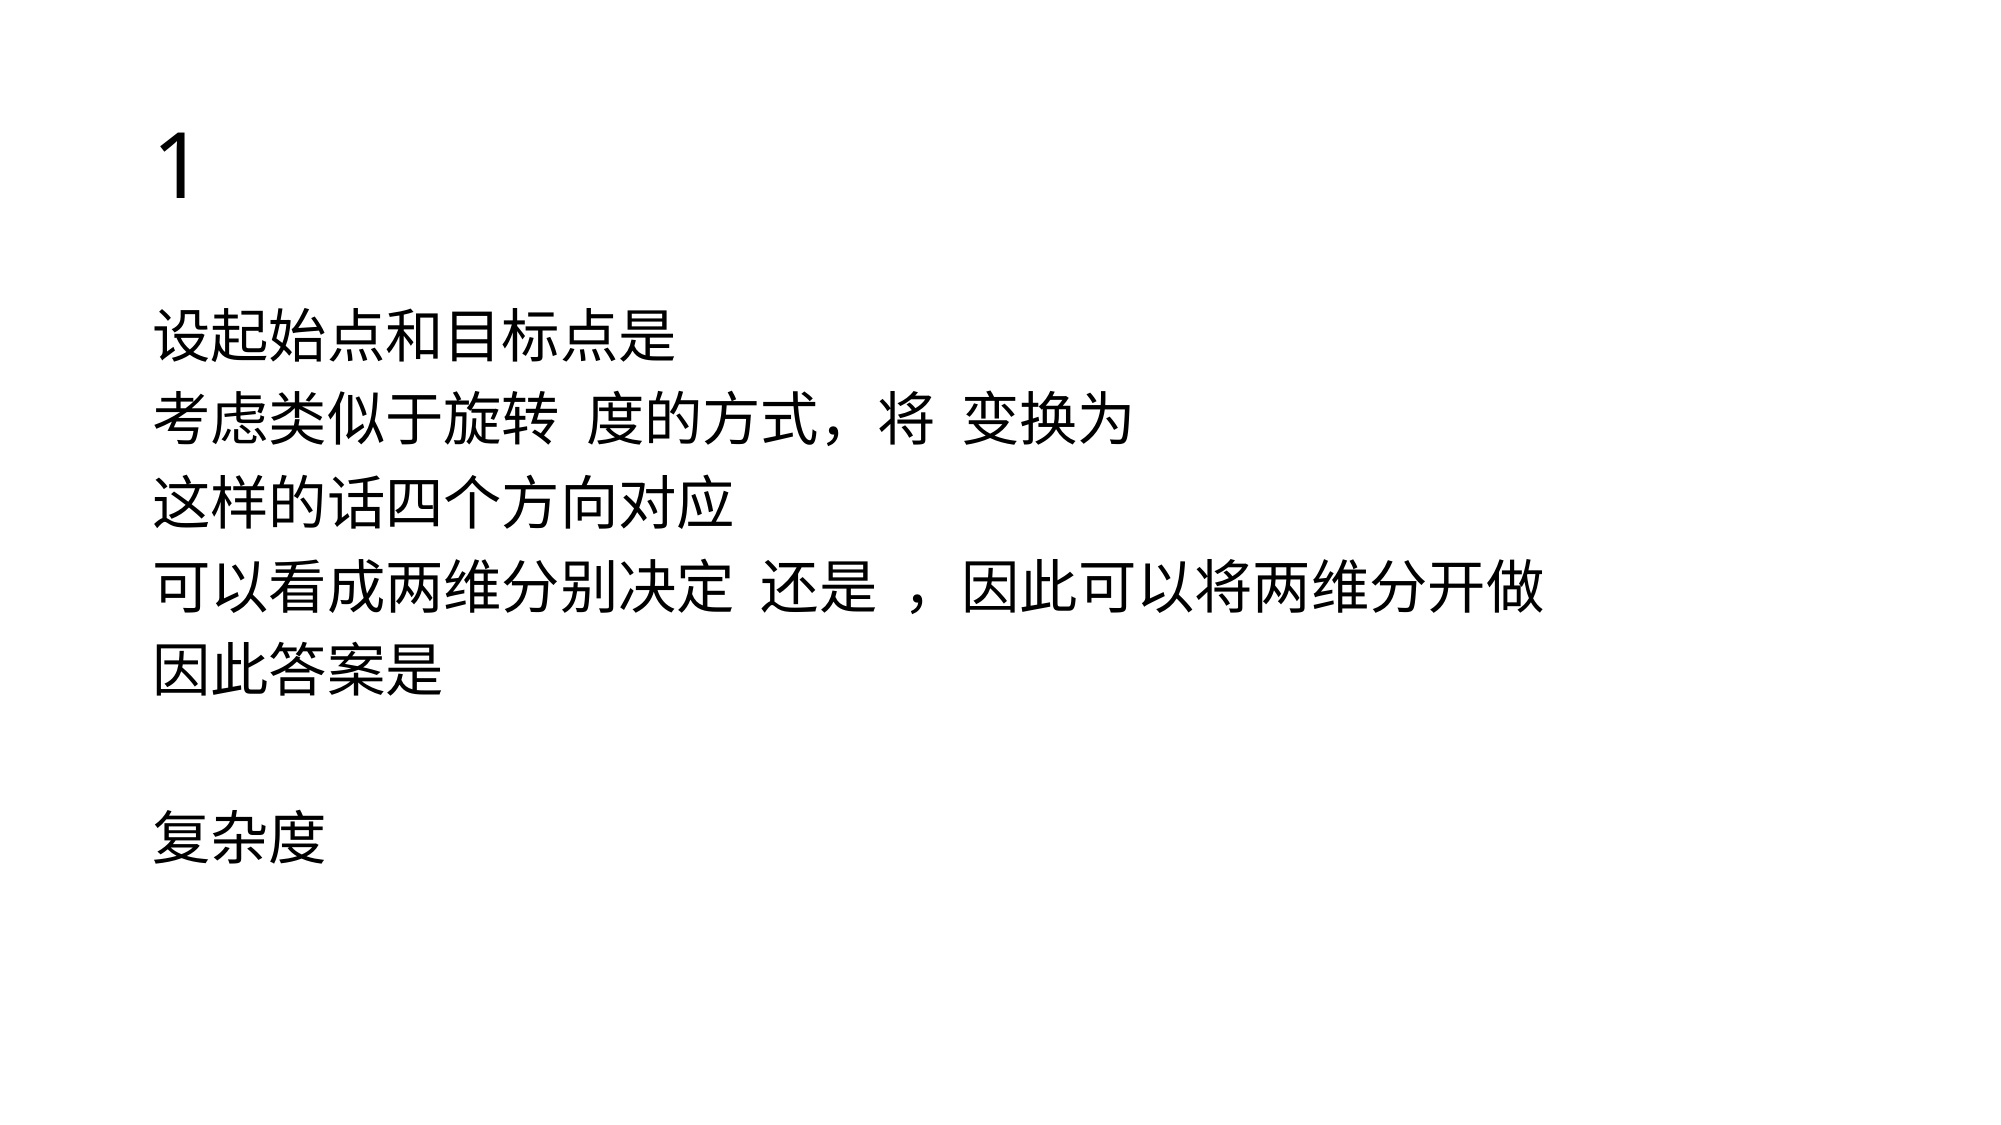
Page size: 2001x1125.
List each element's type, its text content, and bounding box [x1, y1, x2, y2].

title 1 [137, 59, 1863, 278]
